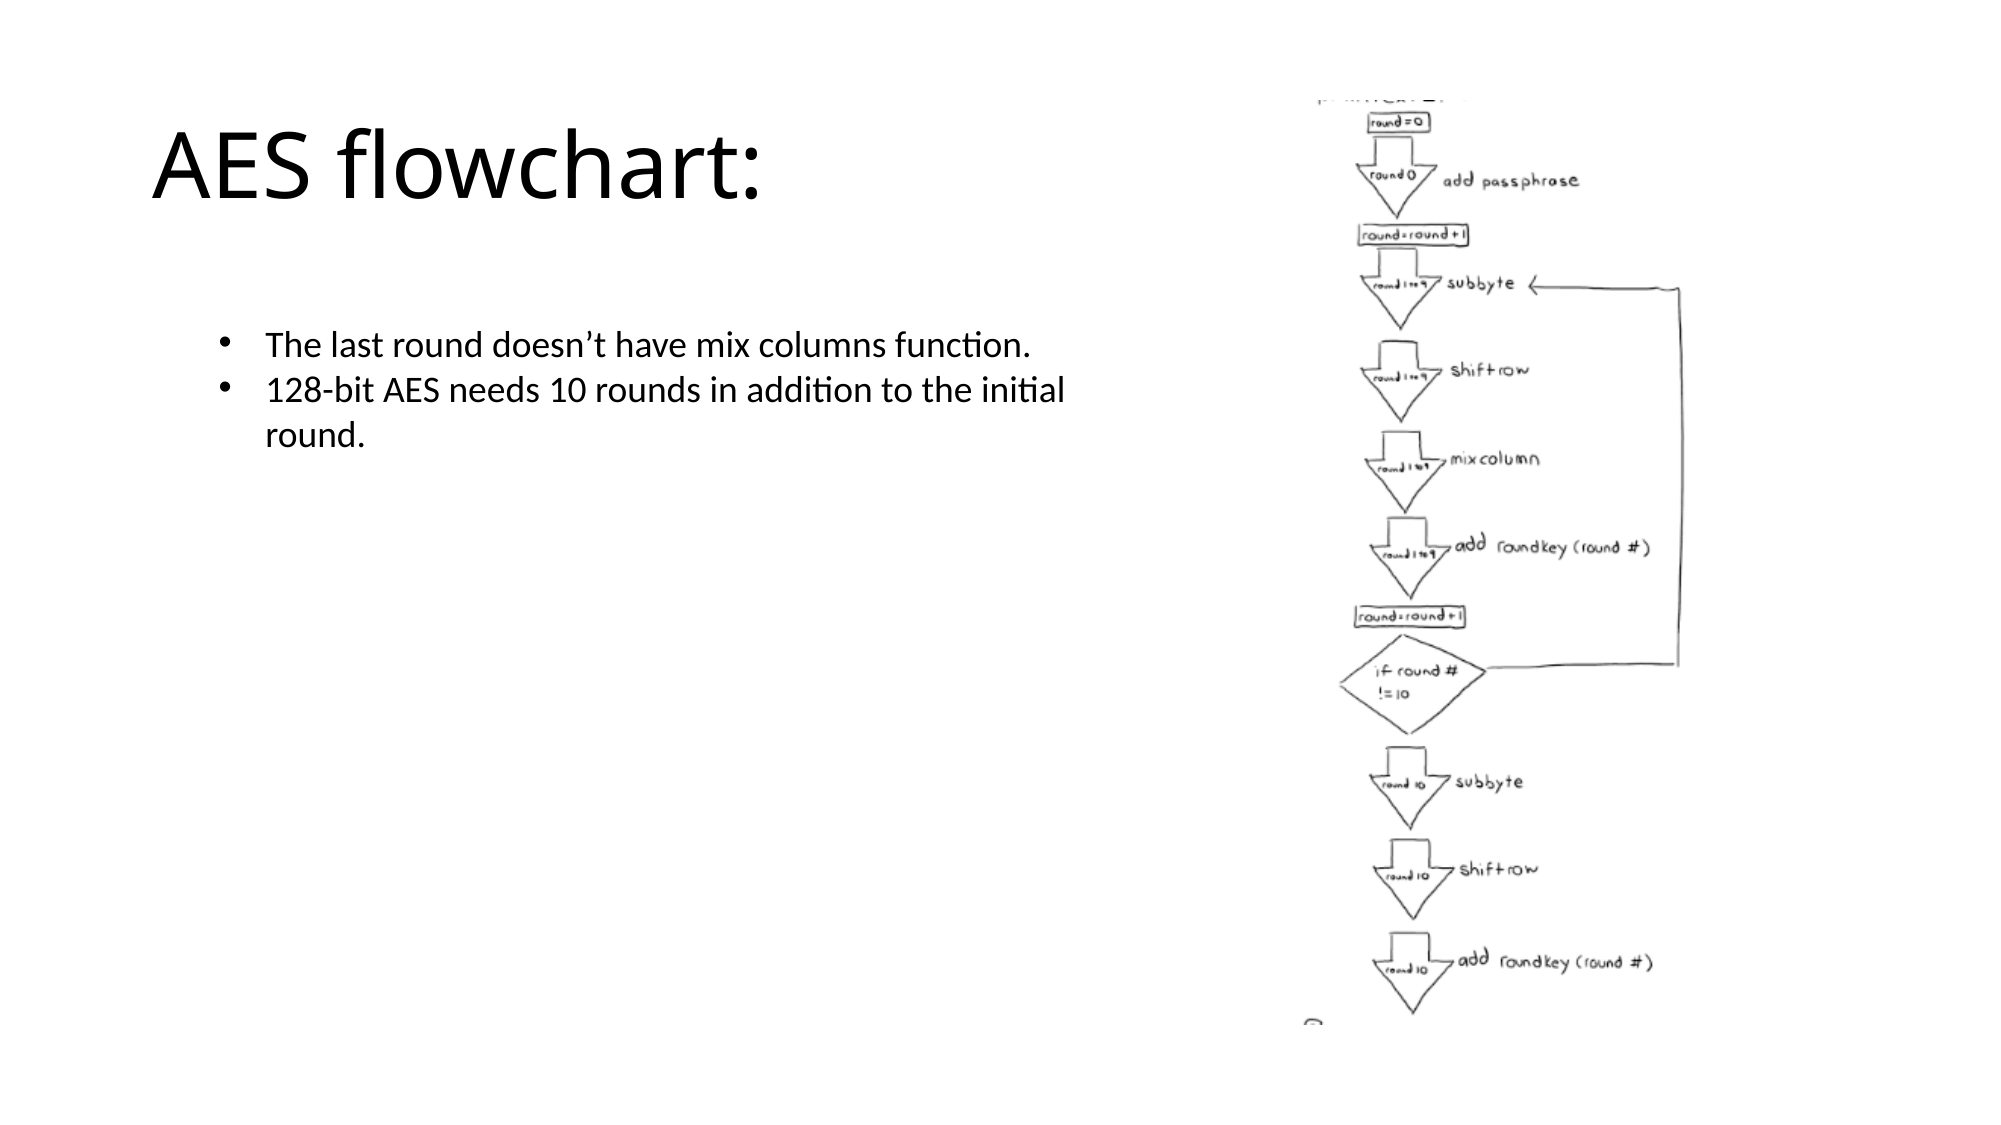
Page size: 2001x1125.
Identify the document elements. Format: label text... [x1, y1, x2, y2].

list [1292, 100, 1701, 1025]
text_box The last round doesn’t have mix columns function. 128-bit AES needs 10 rounds in addition to the initial round. [203, 312, 1161, 462]
title AES flowchart: [137, 59, 1863, 278]
